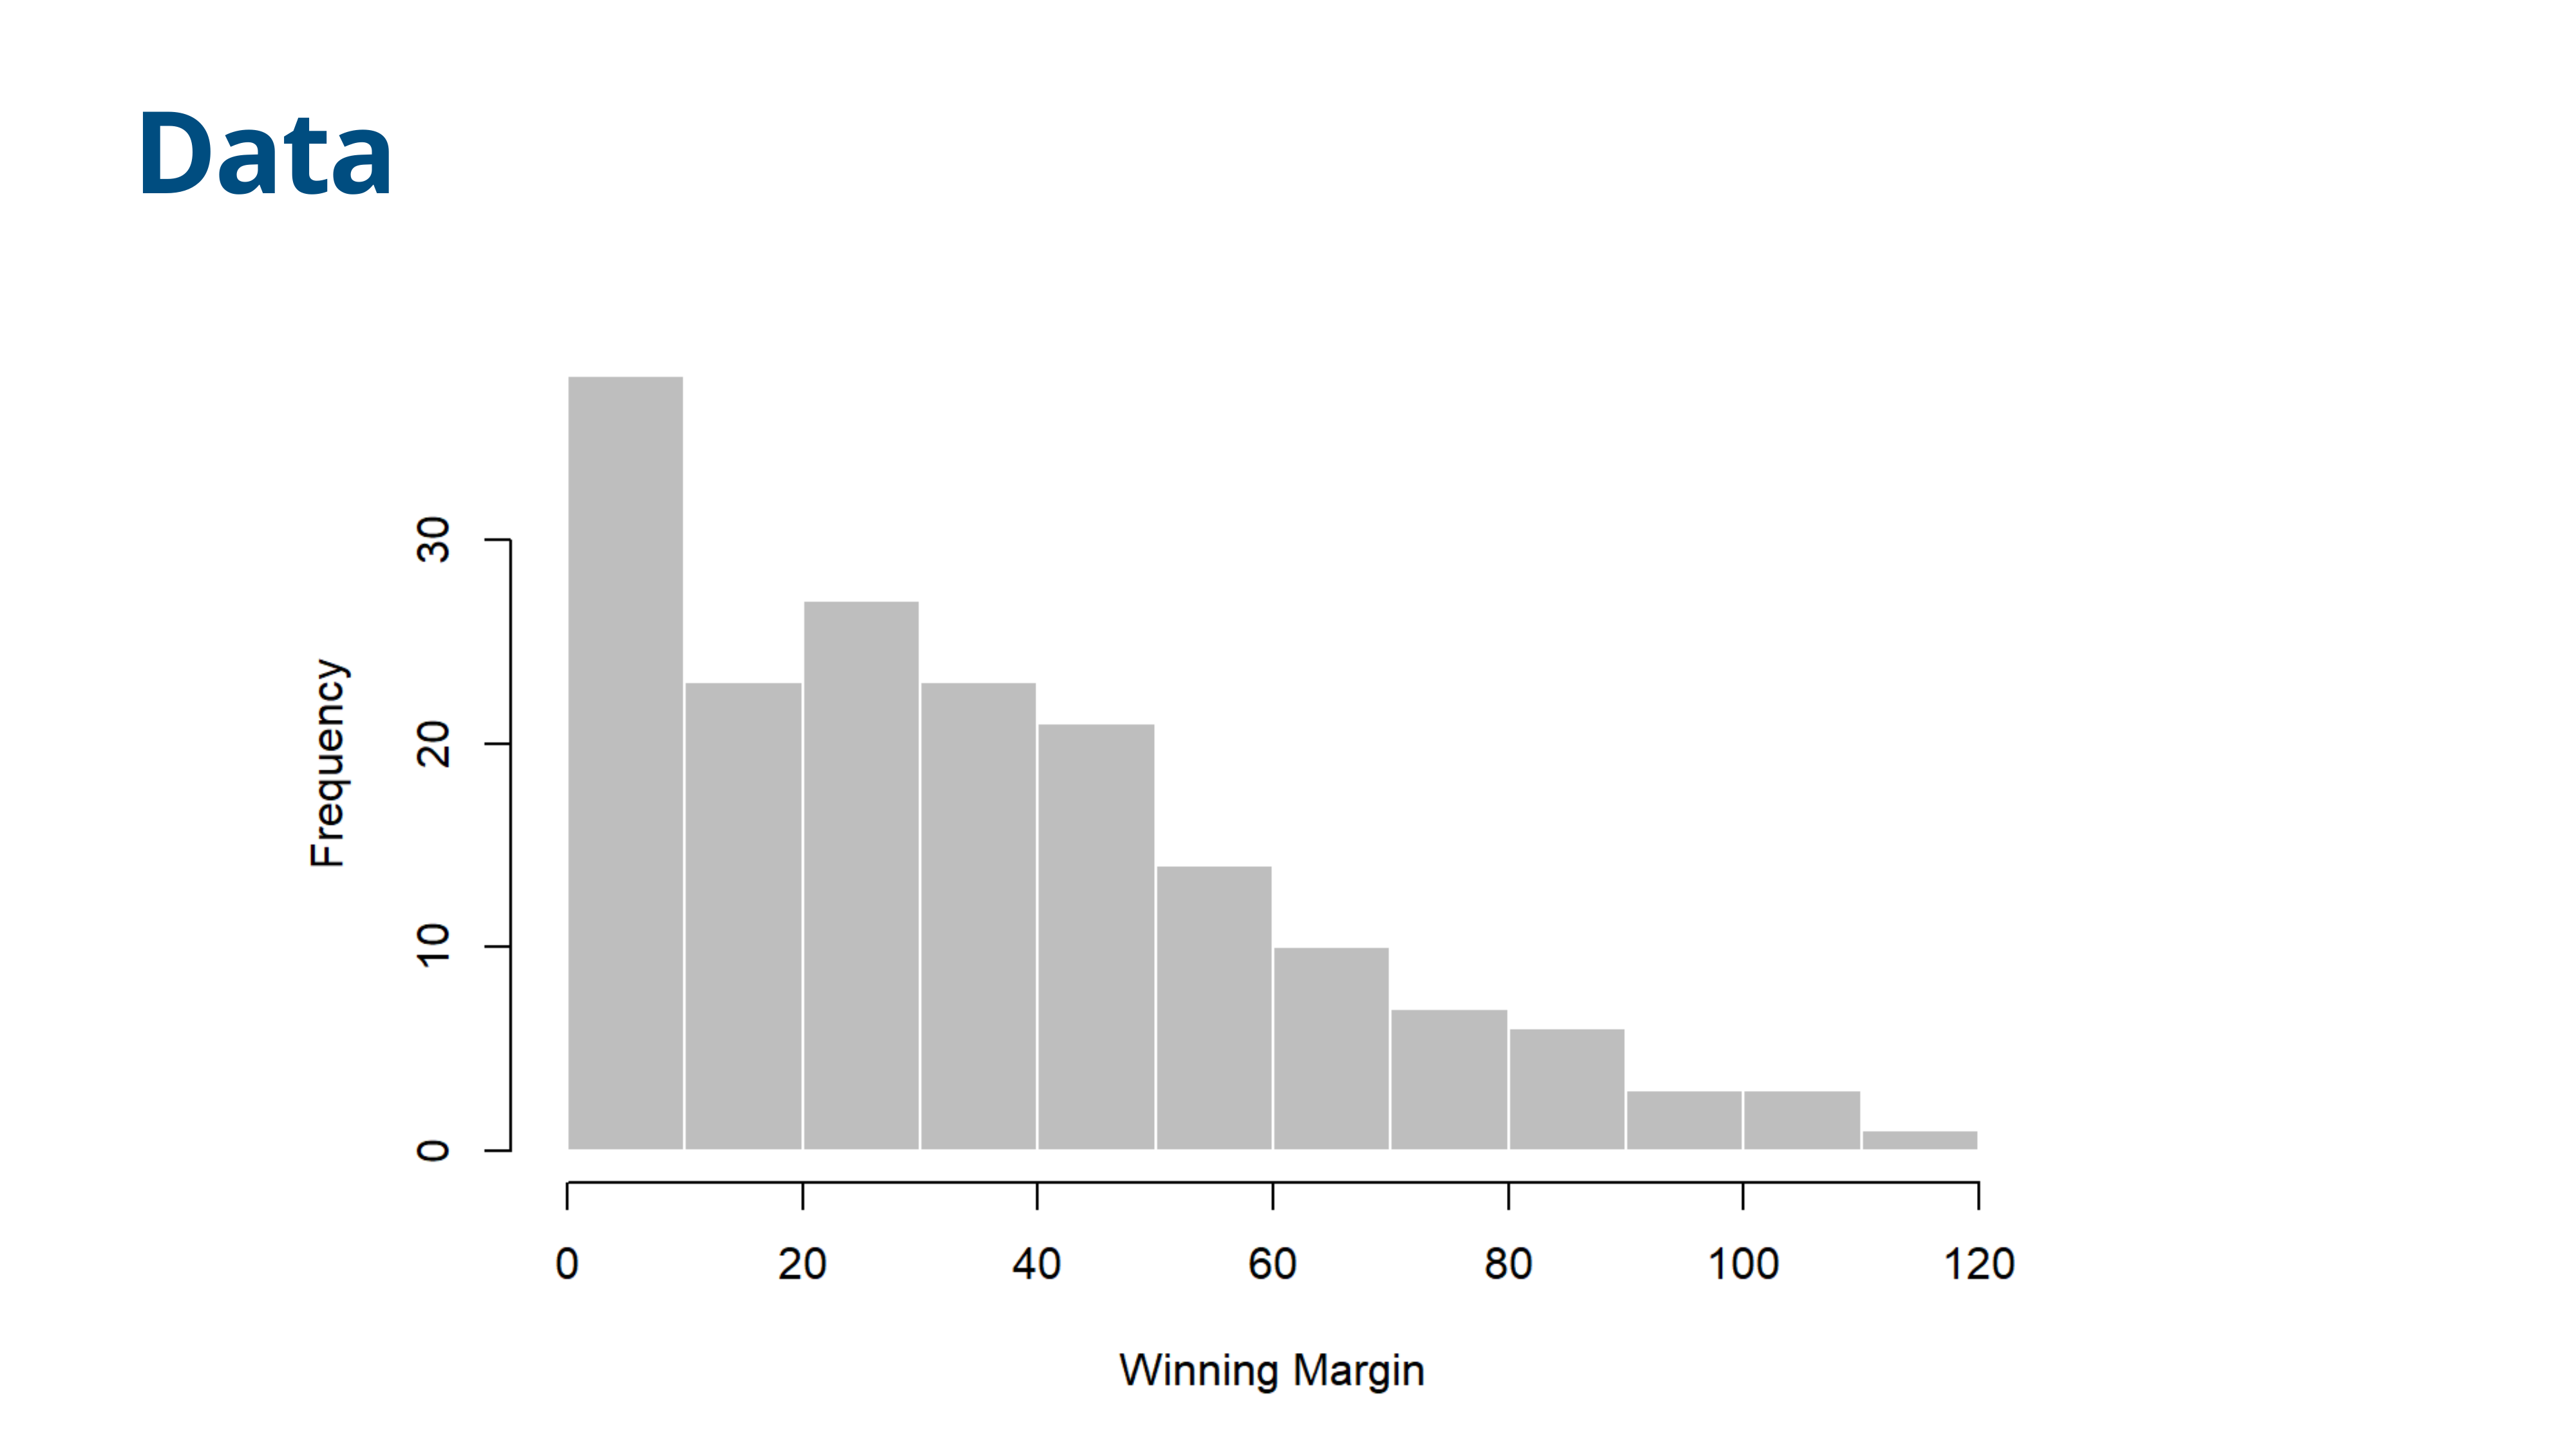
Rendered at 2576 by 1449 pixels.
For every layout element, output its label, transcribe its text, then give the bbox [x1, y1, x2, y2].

title Data [127, 100, 2449, 252]
picture [193, 330, 2467, 1439]
